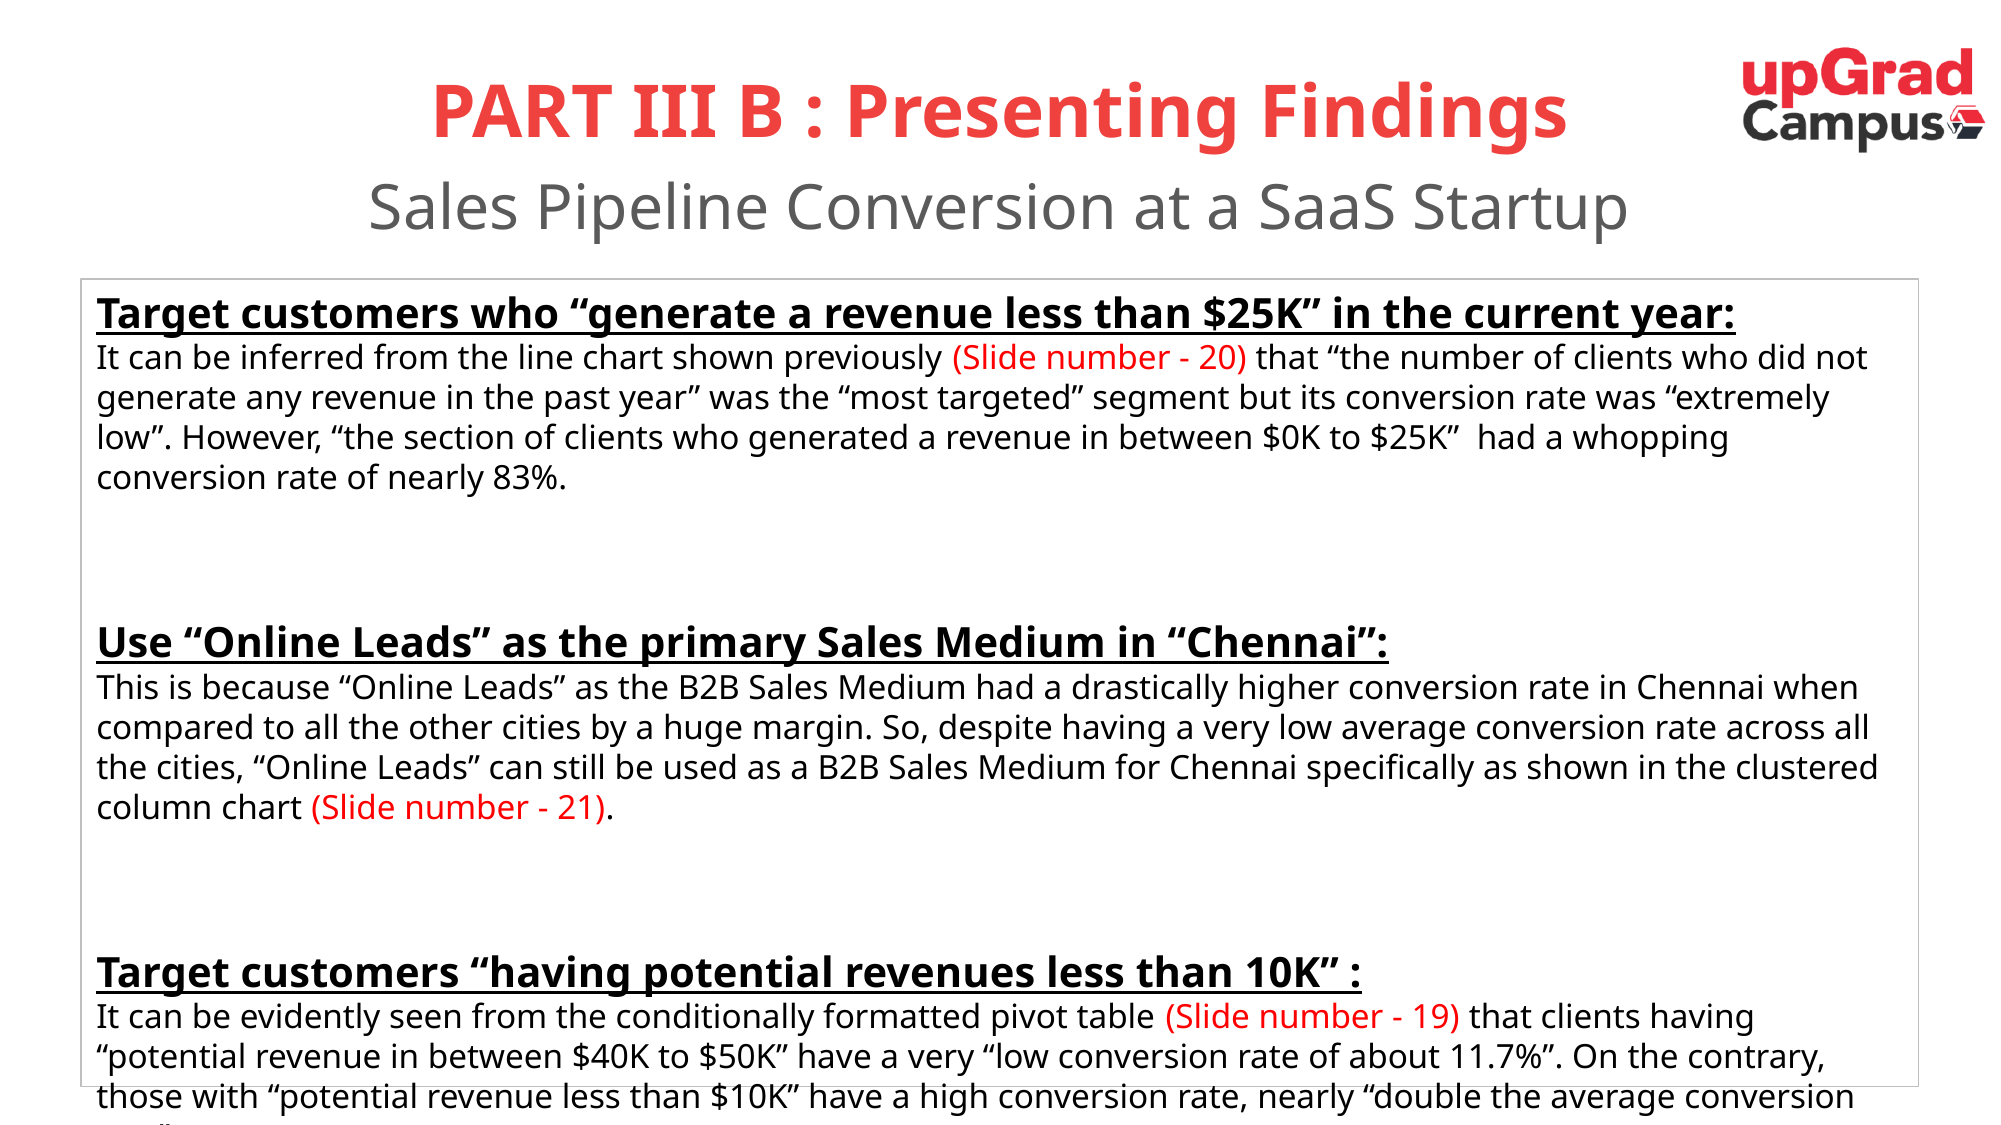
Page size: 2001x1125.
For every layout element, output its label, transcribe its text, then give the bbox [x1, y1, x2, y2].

title PART III B : Presenting Findings Sales Pipeline Conversion at a SaaS Startup [137, 50, 1863, 268]
picture [1737, 38, 1988, 159]
text_box Target customers who “generate a revenue less than $25K” in the current year: It can be inferred from the line chart shown previously (Slide number - 20) that “the number of clients who did not generate any revenue in the past year” was the “most targeted” segment but its conversion rate was “extremely low”. However, “the section of clients who generated a revenue in between $0K to $25K” had a whopping conversion rate of nearly 83%. Use “Online Leads” as the primary Sales Medium in “Chennai”: This is because “Online Leads” as the B2B Sales Medium had a drastically higher conversion rate in Chennai when compared to all the other cities by a huge margin. So, despite having a very low average conversion rate across all the cities, “Online Leads” can still be used as a B2B Sales Medium for Chennai specifically as shown in the clustered column chart (Slide number - 21). Target customers “having potential revenues less than 10K” : It can be evidently seen from the conditionally formatted pivot table (Slide number - 19) that clients having “potential revenue in between $40K to $50K” have a very “low conversion rate of about 11.7%”. On the contrary, those with “potential revenue less than $10K” have a high conversion rate, nearly “double the average conversion rate”. [81, 279, 1919, 1087]
